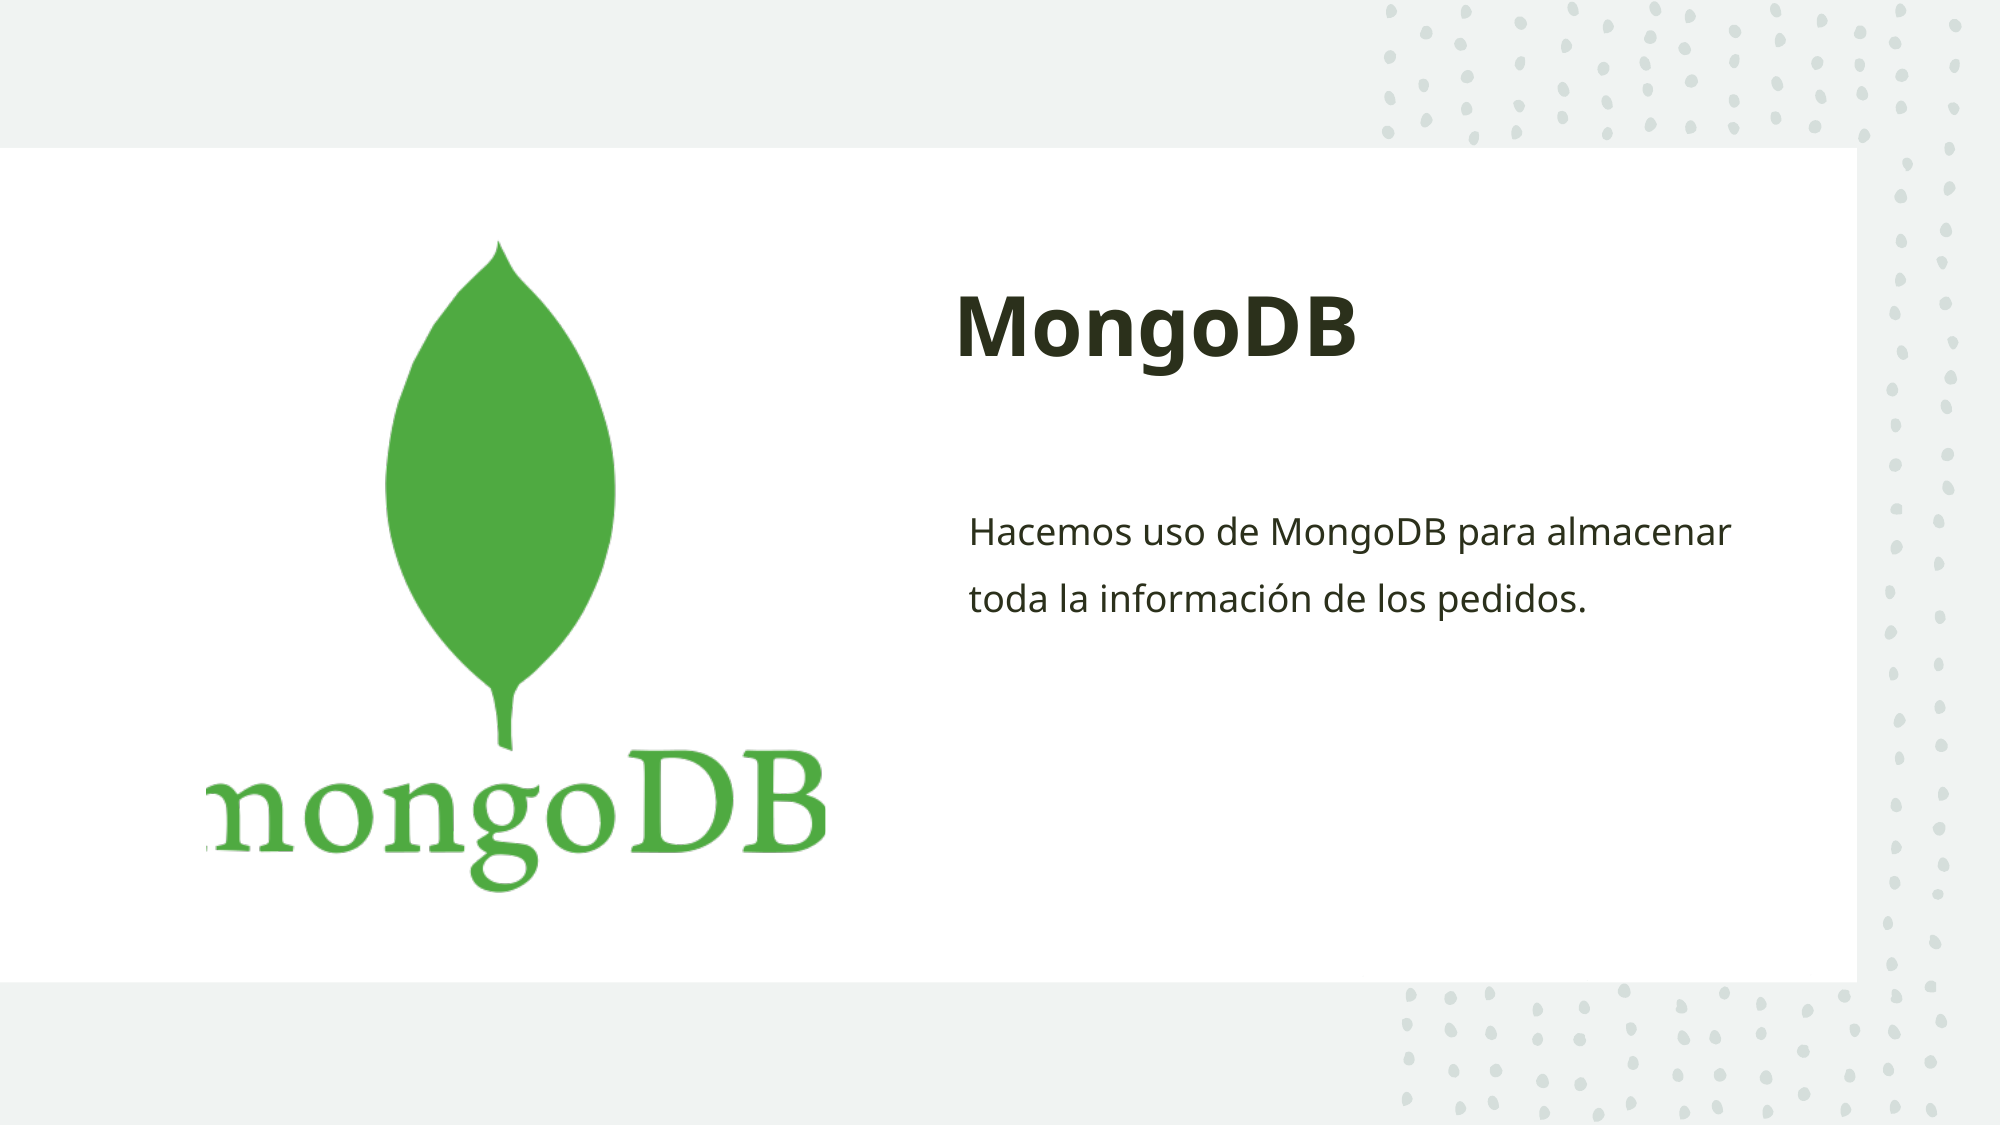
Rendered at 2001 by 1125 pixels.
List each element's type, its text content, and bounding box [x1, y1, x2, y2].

text_box [0, 0, 2000, 1125]
text_box Hacemos uso de MongoDB para almacenar toda la información de los pedidos. [953, 477, 1362, 904]
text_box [1362, 0, 1963, 1124]
text_box [0, 147, 1362, 983]
picture [205, 224, 826, 909]
title MongoDB [938, 211, 1362, 435]
